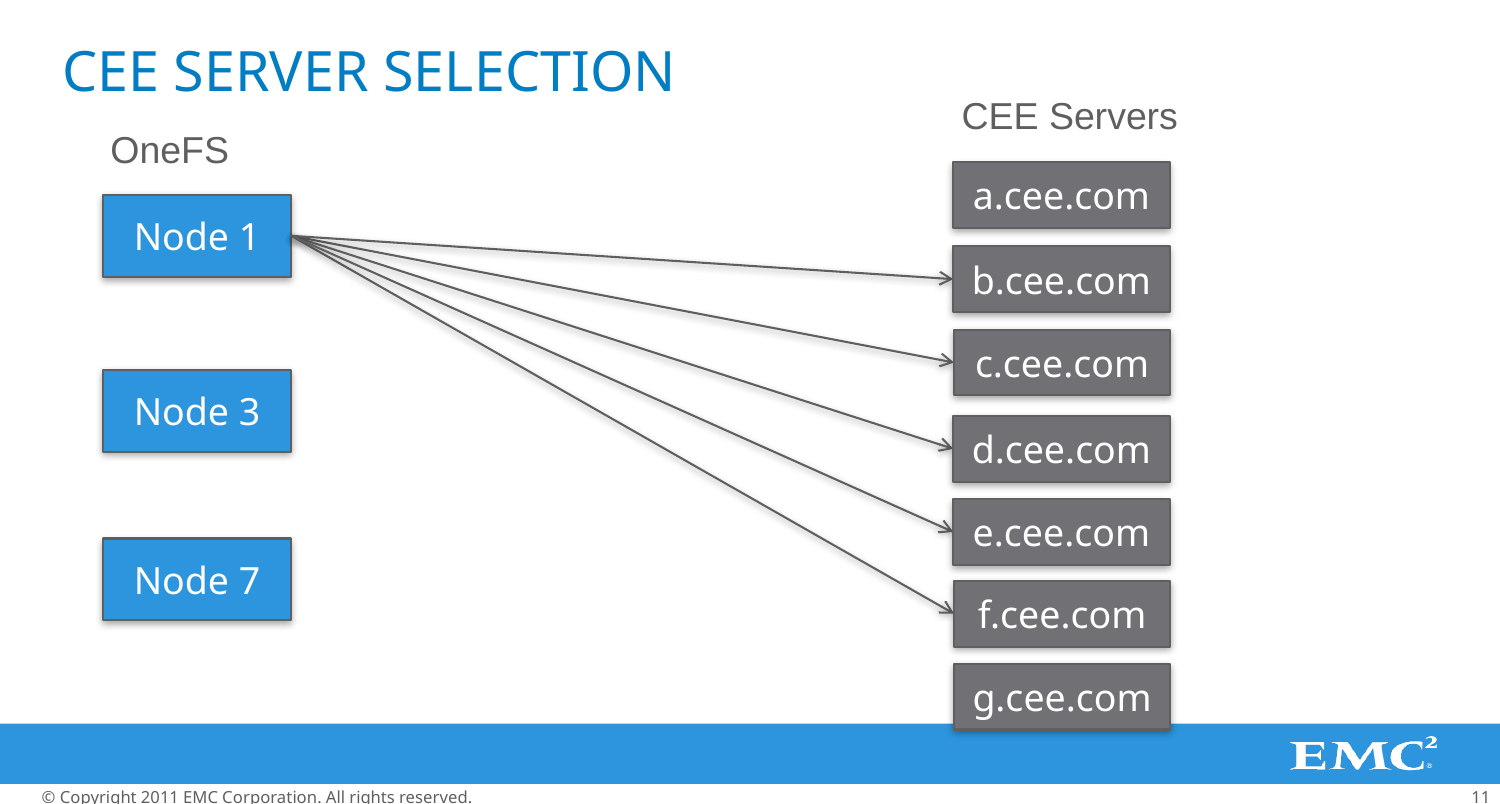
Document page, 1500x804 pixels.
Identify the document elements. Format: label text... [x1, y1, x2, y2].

text_box a.cee.com [953, 161, 1170, 229]
text_box Node 7 [102, 538, 290, 621]
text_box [291, 539, 955, 614]
title CEE Server Selection [62, 35, 1450, 103]
text_box Node 1 [102, 194, 292, 277]
text_box d.cee.com [960, 415, 1170, 482]
picture [1287, 736, 1440, 771]
text_box f.cee.com [953, 580, 1171, 647]
text_box Node 3 [102, 369, 285, 452]
text_box g.cee.com [953, 663, 1171, 730]
text_box OneFS [95, 119, 388, 179]
text_box c.cee.com [960, 329, 1171, 396]
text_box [291, 235, 954, 533]
text_box e.cee.com [960, 498, 1170, 566]
text_box CEE Servers [946, 84, 1239, 145]
text_box b.cee.com [961, 245, 1170, 313]
